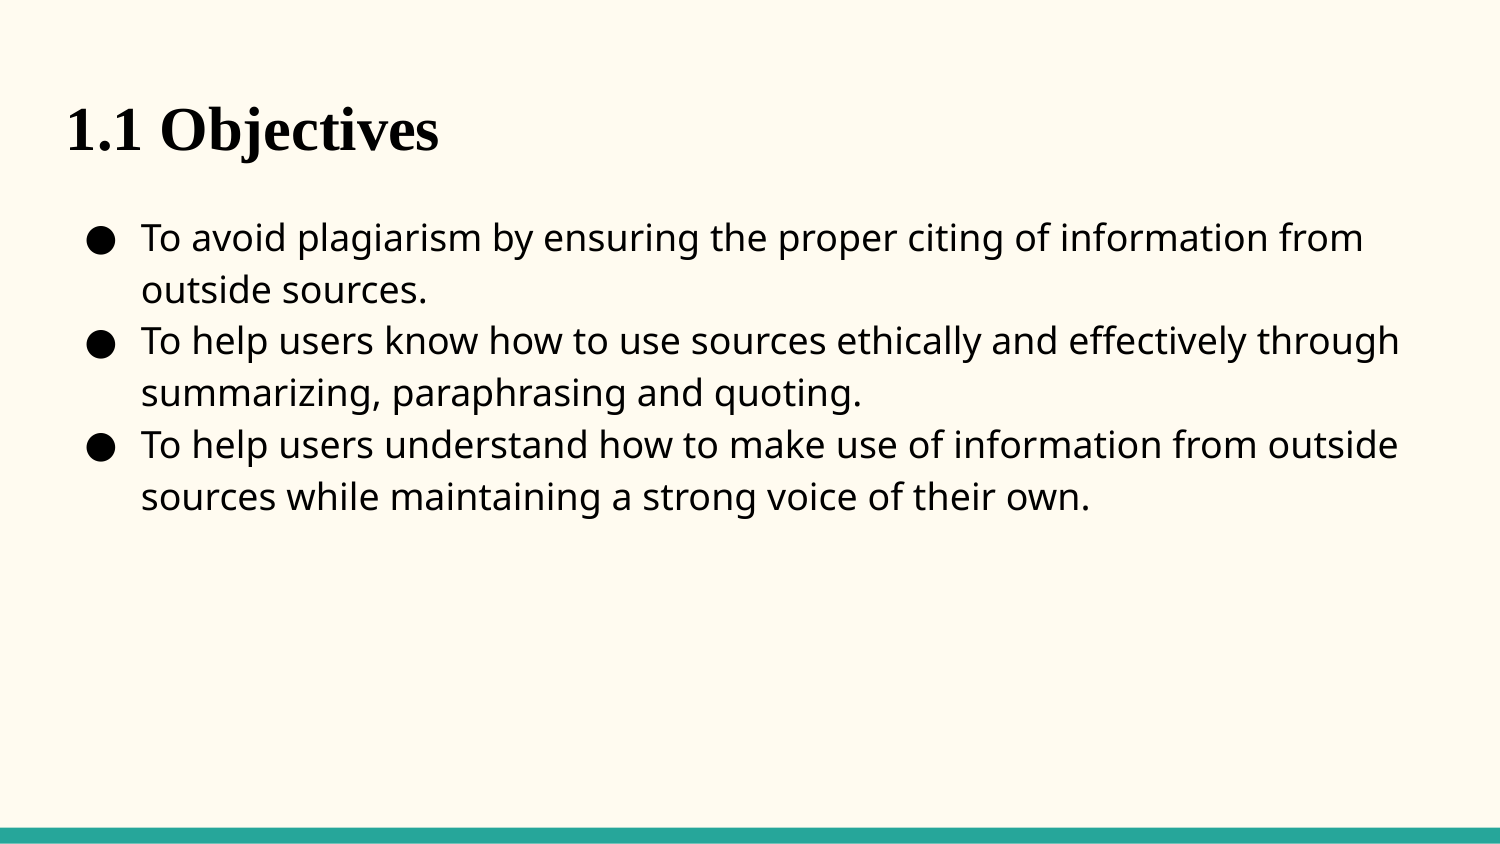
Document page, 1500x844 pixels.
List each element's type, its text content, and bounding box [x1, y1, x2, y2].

text_box 1.1 Objectives [51, 72, 1449, 174]
text_box To avoid plagiarism by ensuring the proper citing of information from outside sources. To help users know how to use sources ethically and effectively through summarizing, paraphrasing and quoting. To help users understand how to make use of information from outside sources while maintaining a strong voice of their own. [51, 192, 1449, 750]
